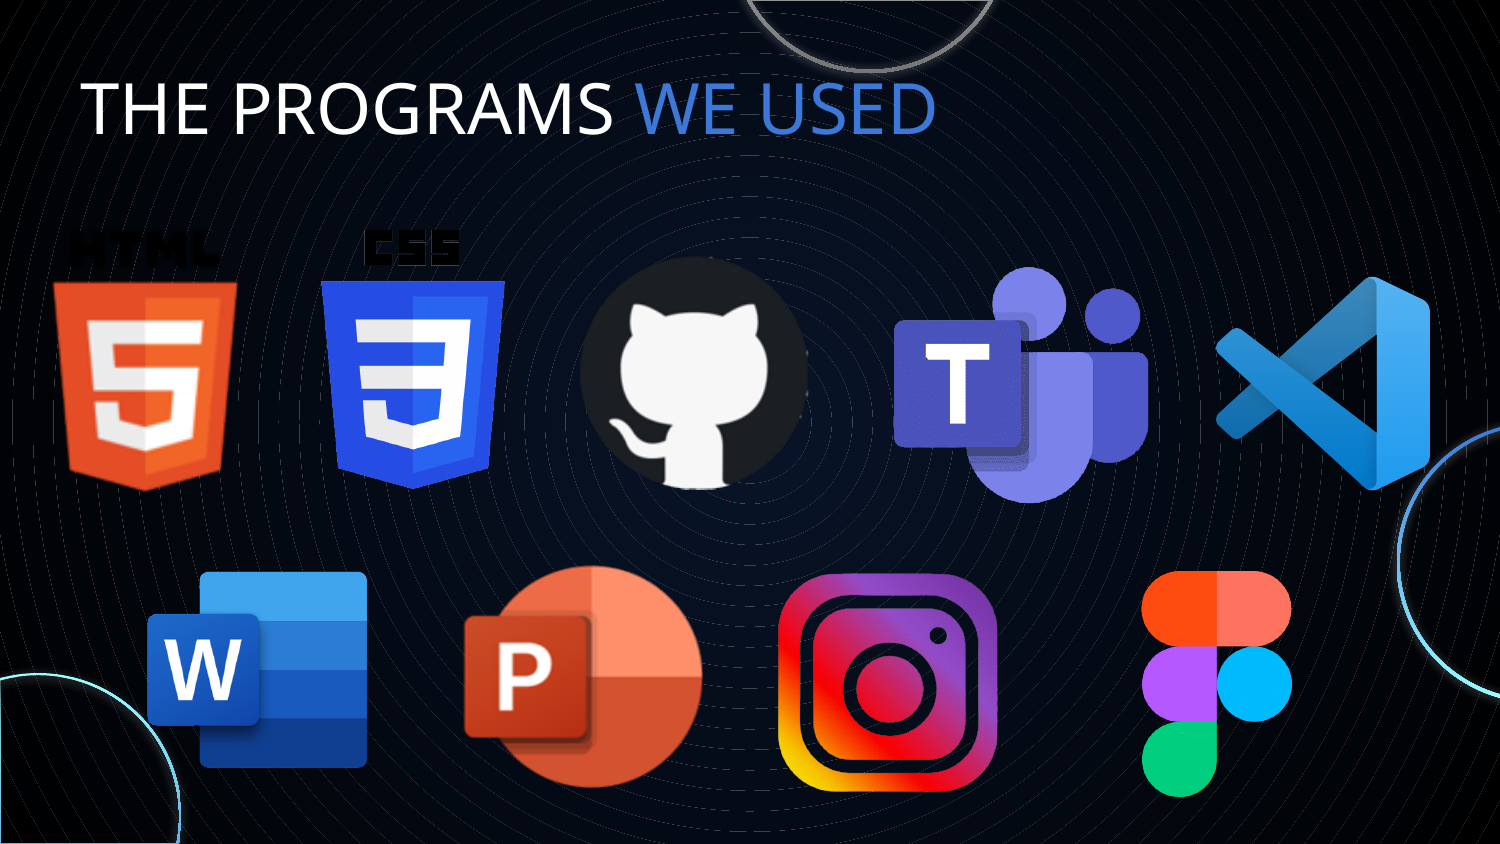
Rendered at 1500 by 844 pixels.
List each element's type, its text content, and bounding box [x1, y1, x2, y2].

picture [580, 256, 817, 490]
picture [1215, 276, 1430, 491]
picture [777, 570, 998, 796]
picture [321, 229, 505, 489]
picture [0, 210, 736, 826]
picture [892, 256, 1151, 511]
title THE PROGRAMS WE USED [65, 48, 1332, 143]
picture [1103, 571, 1329, 797]
